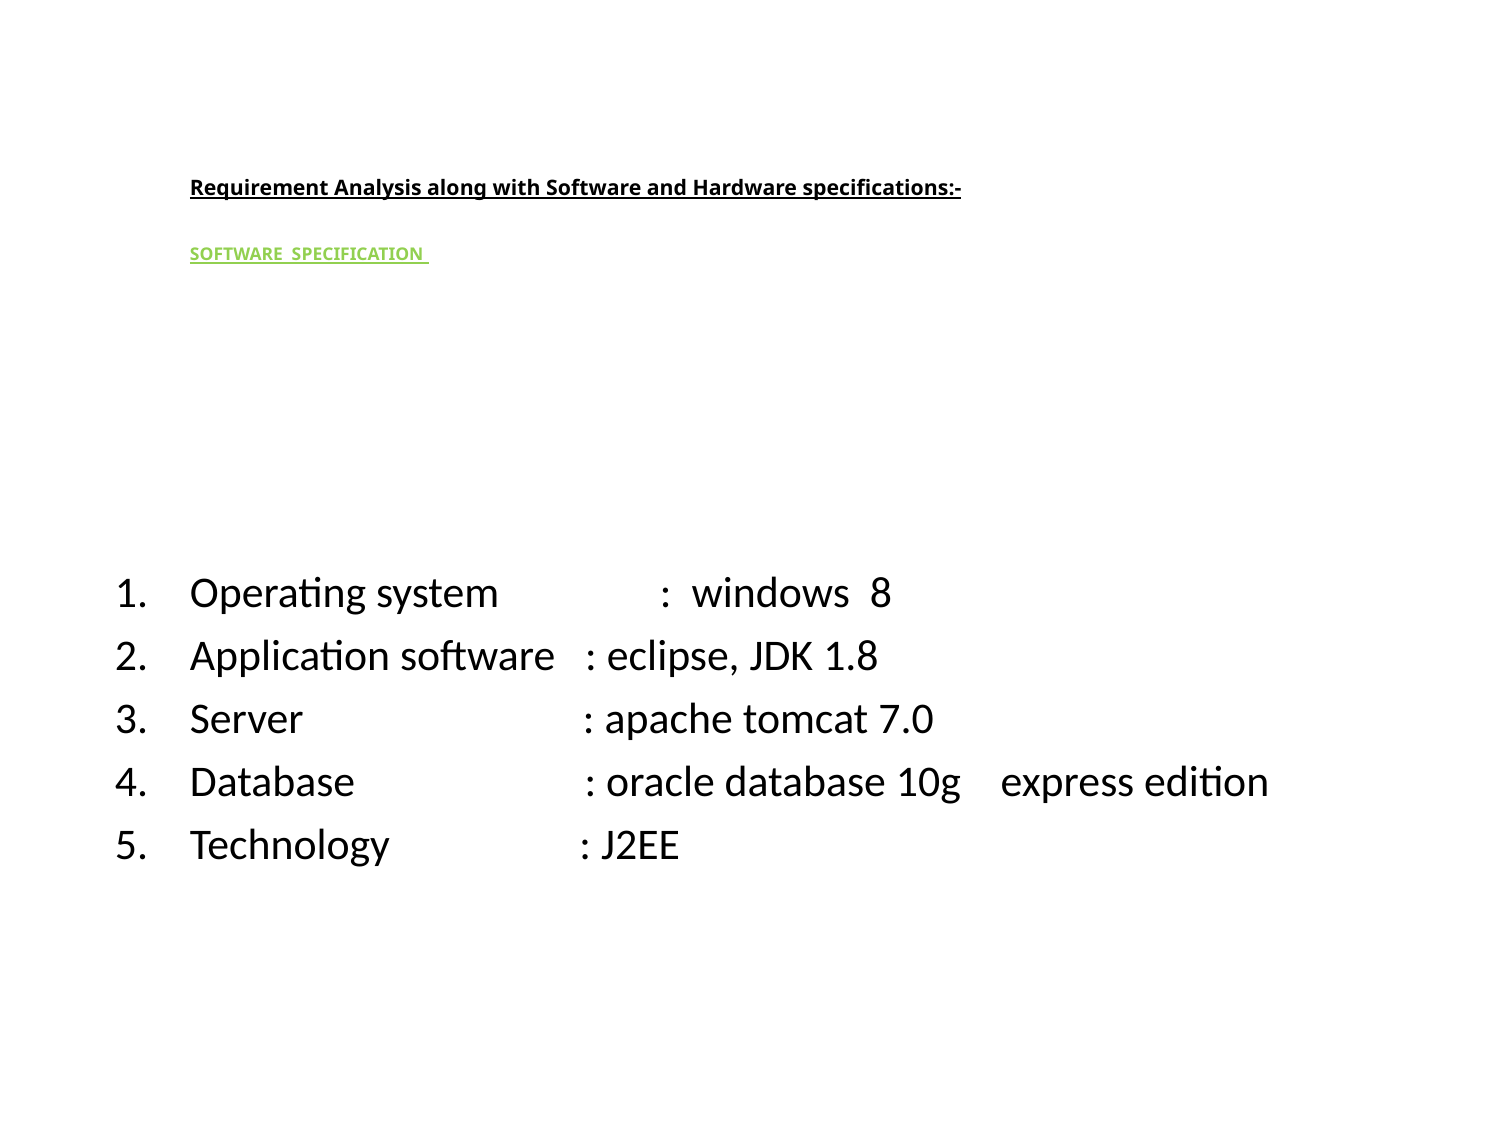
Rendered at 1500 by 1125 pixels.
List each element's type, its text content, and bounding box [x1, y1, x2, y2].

list Operating system : windows 8 Application software : eclipse, JDK 1.8 Server : apache tomcat 7.0 Database : oracle database 10g express edition Technology : J2EE [99, 562, 1388, 1000]
title Requirement Analysis along with Software and Hardware specifications:- SOFTWARE SPECIFICATION [174, 75, 1313, 275]
